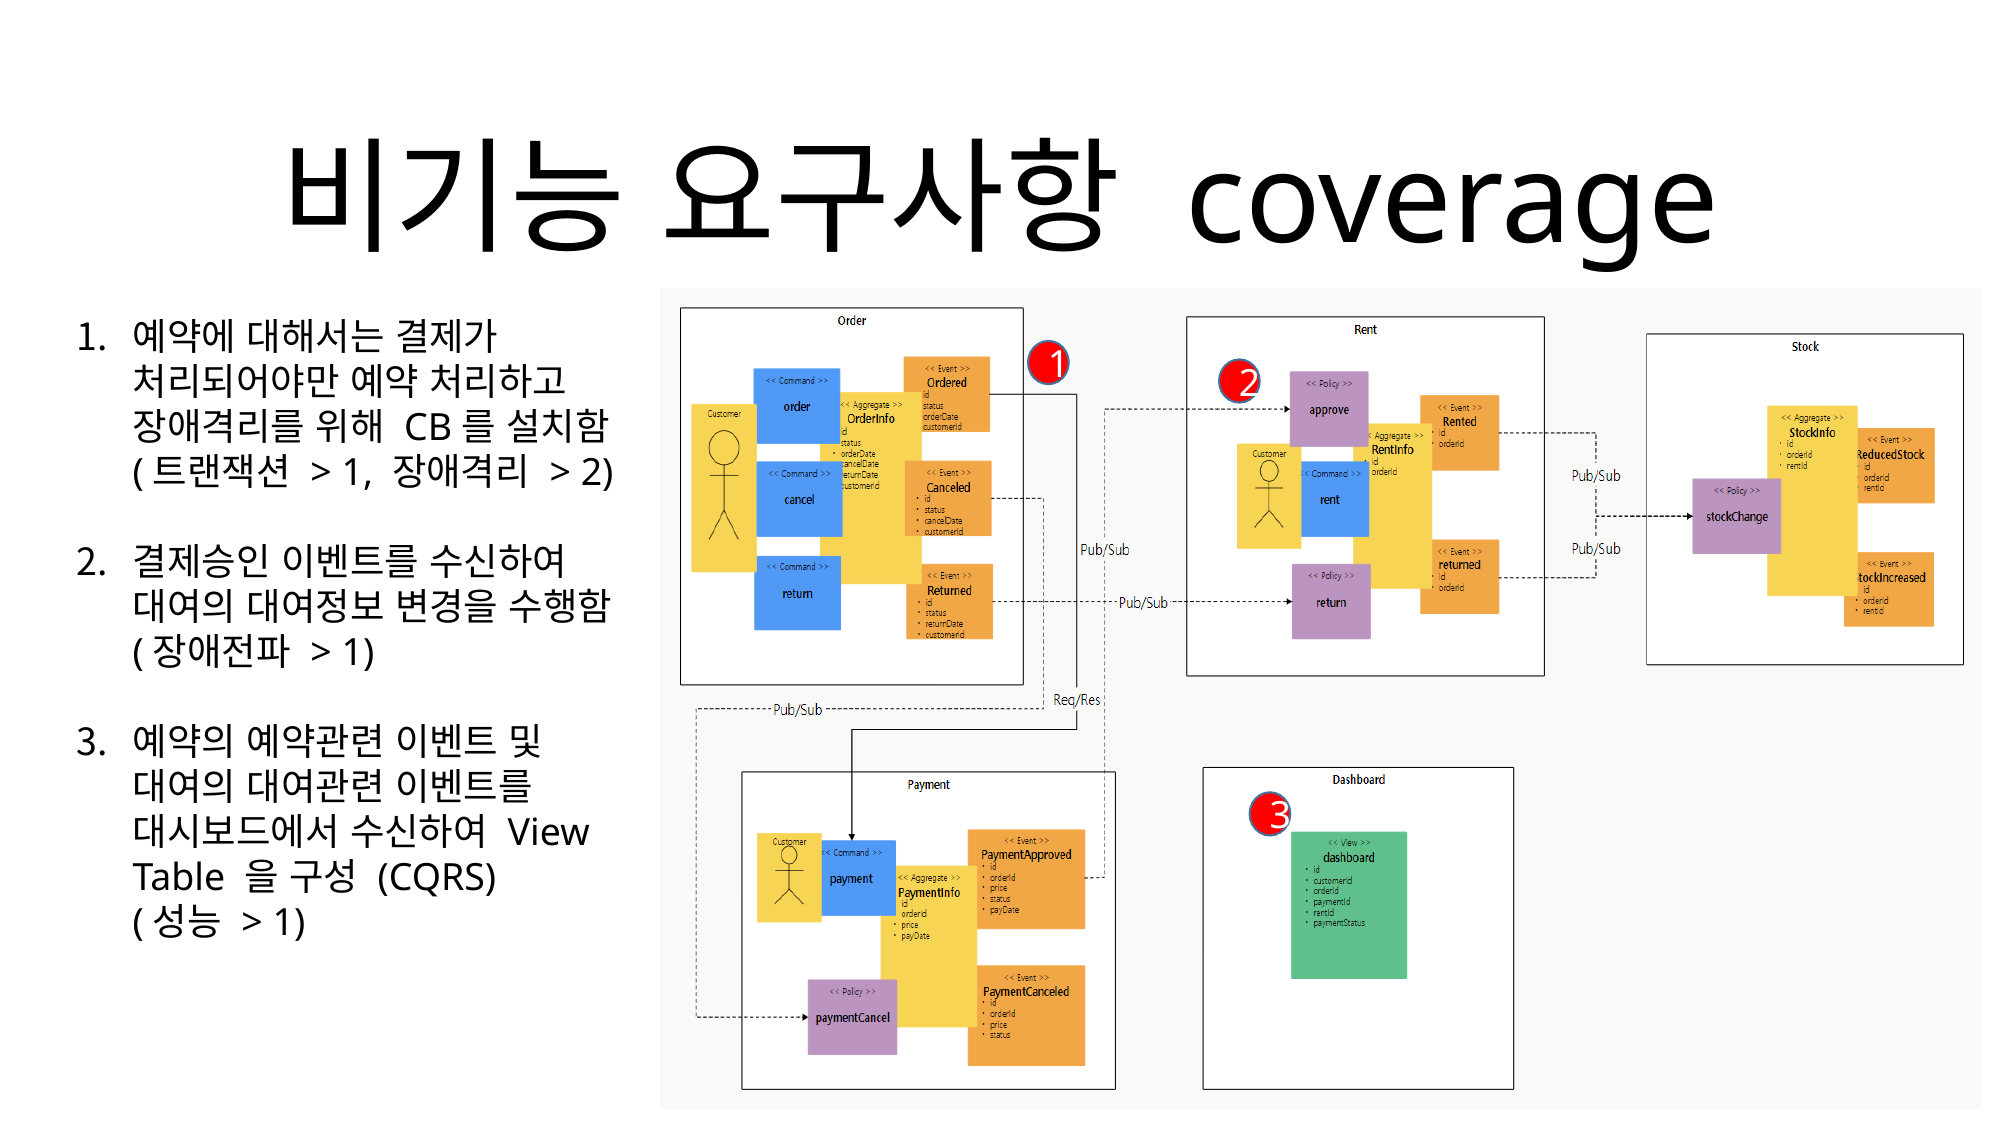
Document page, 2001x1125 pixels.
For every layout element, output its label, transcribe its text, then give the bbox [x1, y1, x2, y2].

text_box 비기능 요구사항 coverage [137, 59, 1863, 278]
text_box 예약에 대해서는 결제가 처리되어야만 예약 처리하고 장애격리를 위해 CB를 설치함 (트랜잭션 > 1, 장애격리 > 2) 결제승인 이벤트를 수신하여 대여의 대여정보 변경을 수행함 (장애전파 > 1) 예약의 예약관련 이벤트 및 대여의 대여관련 이벤트를 대시보드에서 수신하여 View Table 을 구성 (CQRS) (성능 > 1) [61, 305, 632, 995]
picture [660, 288, 1981, 1109]
